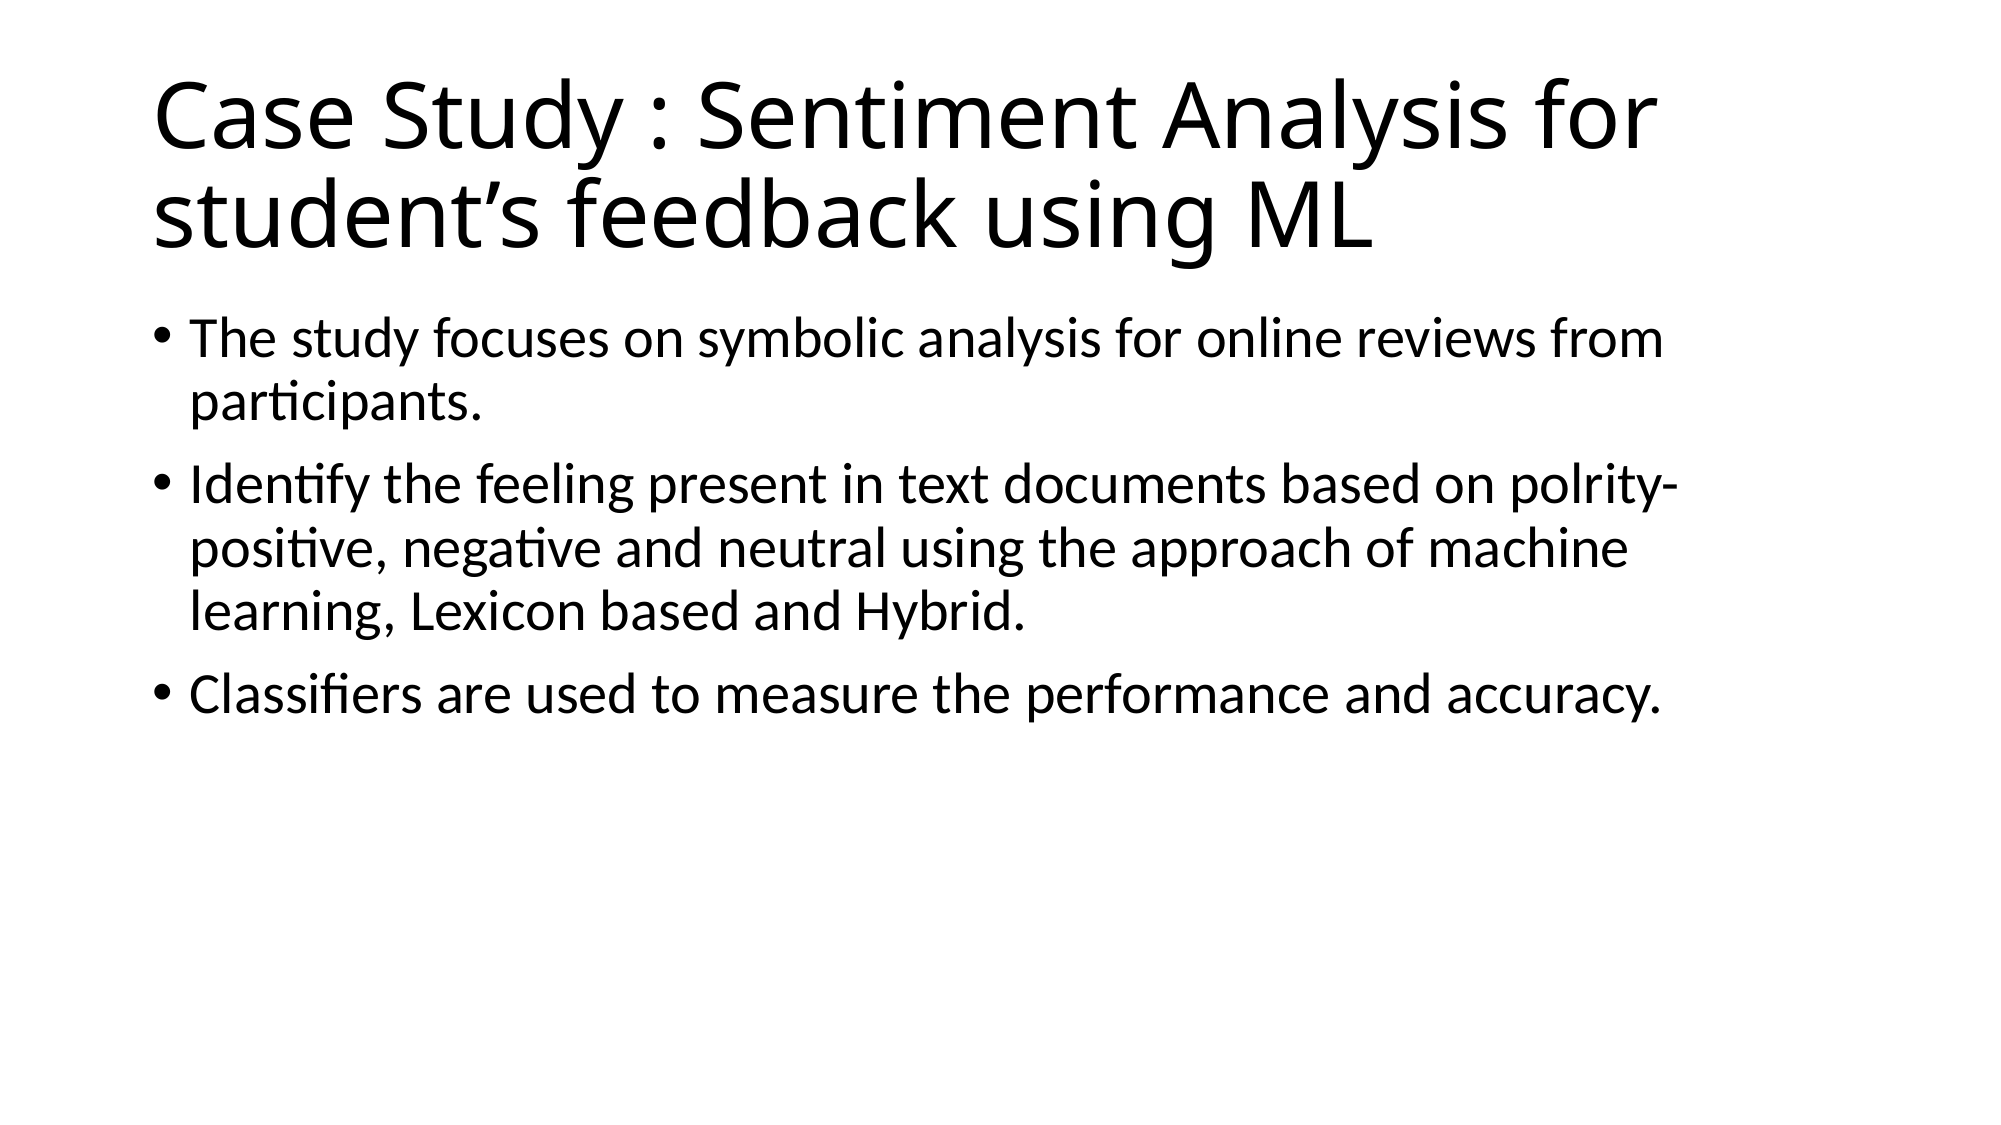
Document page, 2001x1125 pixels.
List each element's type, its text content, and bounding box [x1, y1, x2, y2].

title Case Study : Sentiment Analysis for student’s feedback using ML [137, 59, 1863, 278]
list The study focuses on symbolic analysis for online reviews from participants. Identify the feeling present in text documents based on polrity-positive, negative and neutral using the approach of machine learning, Lexicon based and Hybrid. Classifiers are used to measure the performance and accuracy. [137, 299, 1863, 1014]
